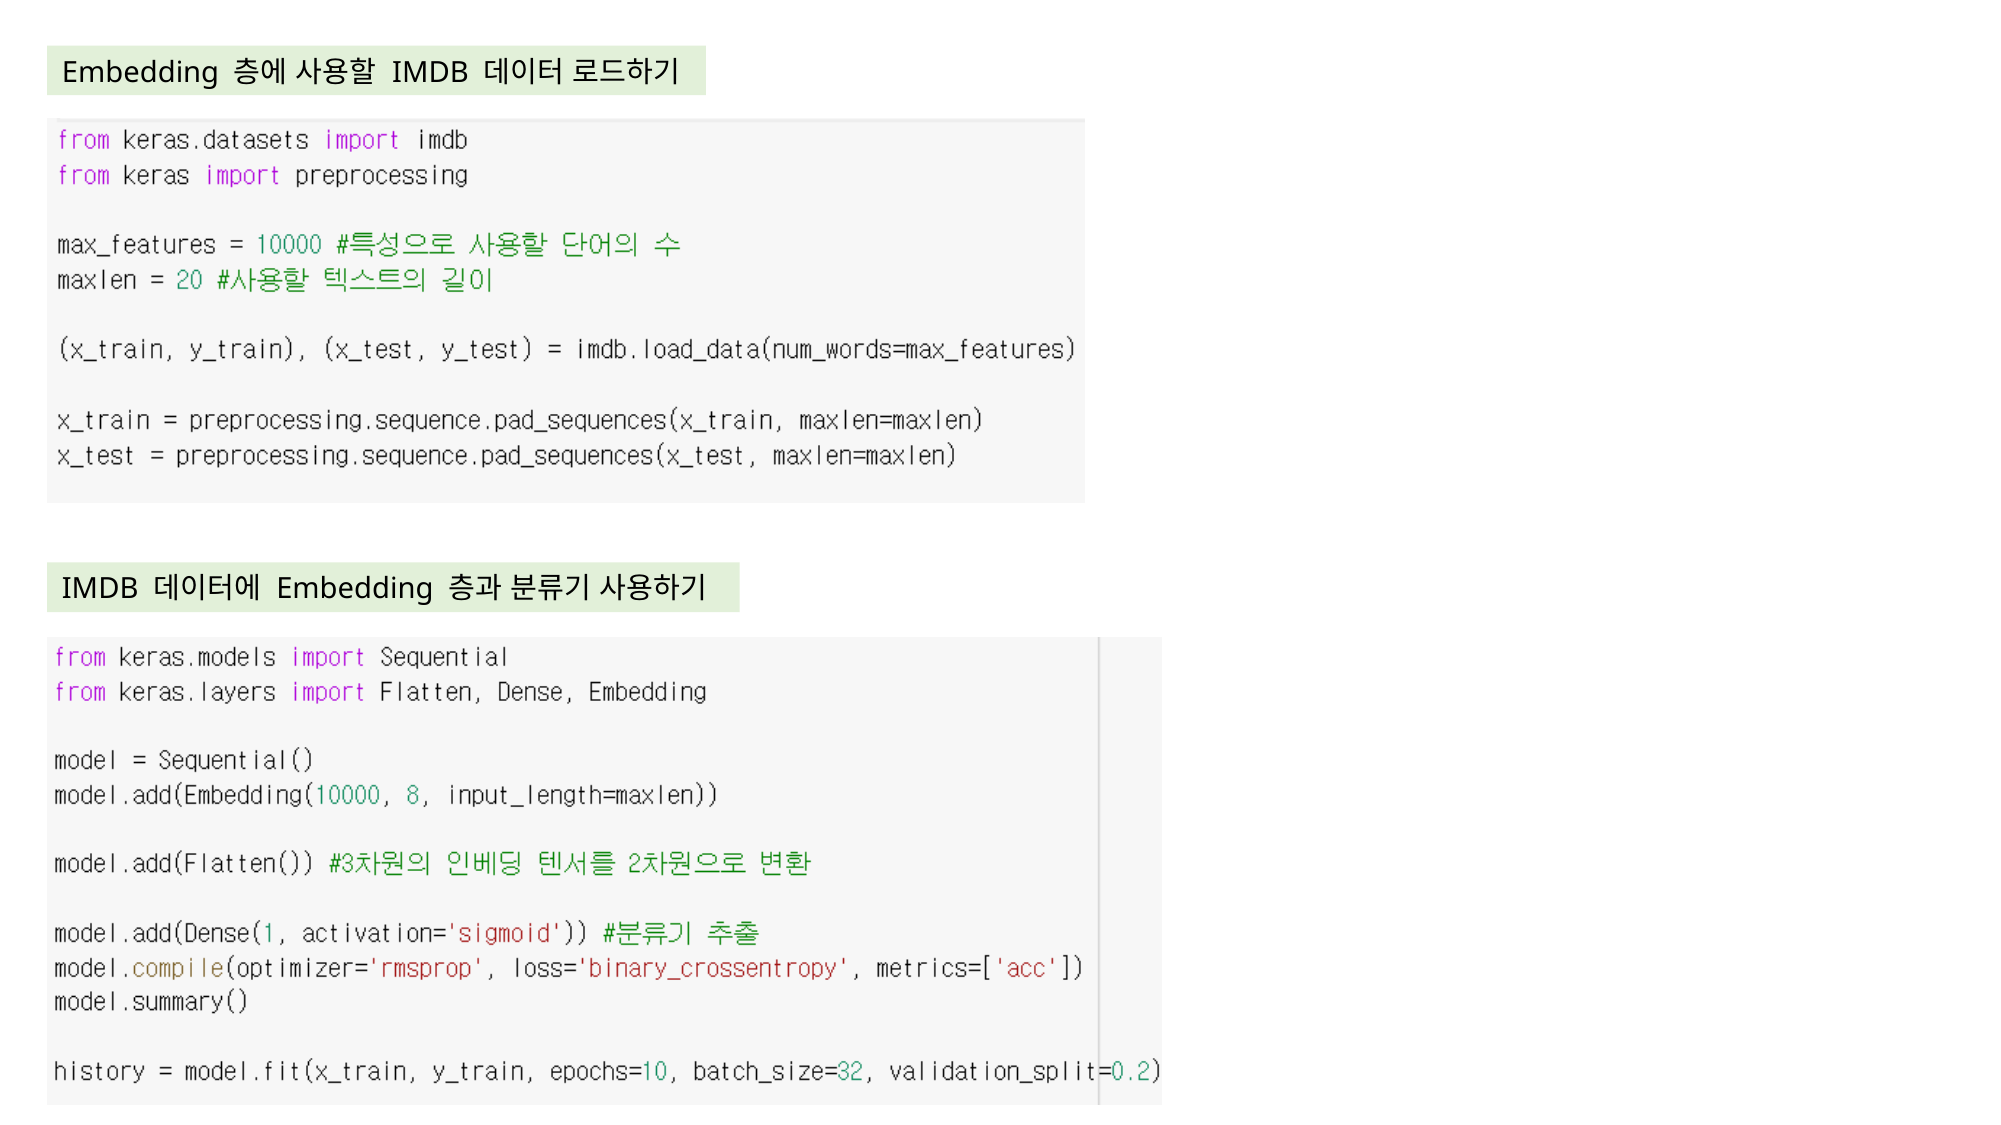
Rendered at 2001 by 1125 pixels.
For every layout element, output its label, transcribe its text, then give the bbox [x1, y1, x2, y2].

picture [46, 637, 1162, 1105]
text_box IMDB 데이터에 Embedding 층과 분류기 사용하기 [47, 562, 740, 613]
text_box Embedding 층에 사용할 IMDB 데이터 로드하기 [47, 45, 706, 96]
picture [46, 118, 1085, 503]
